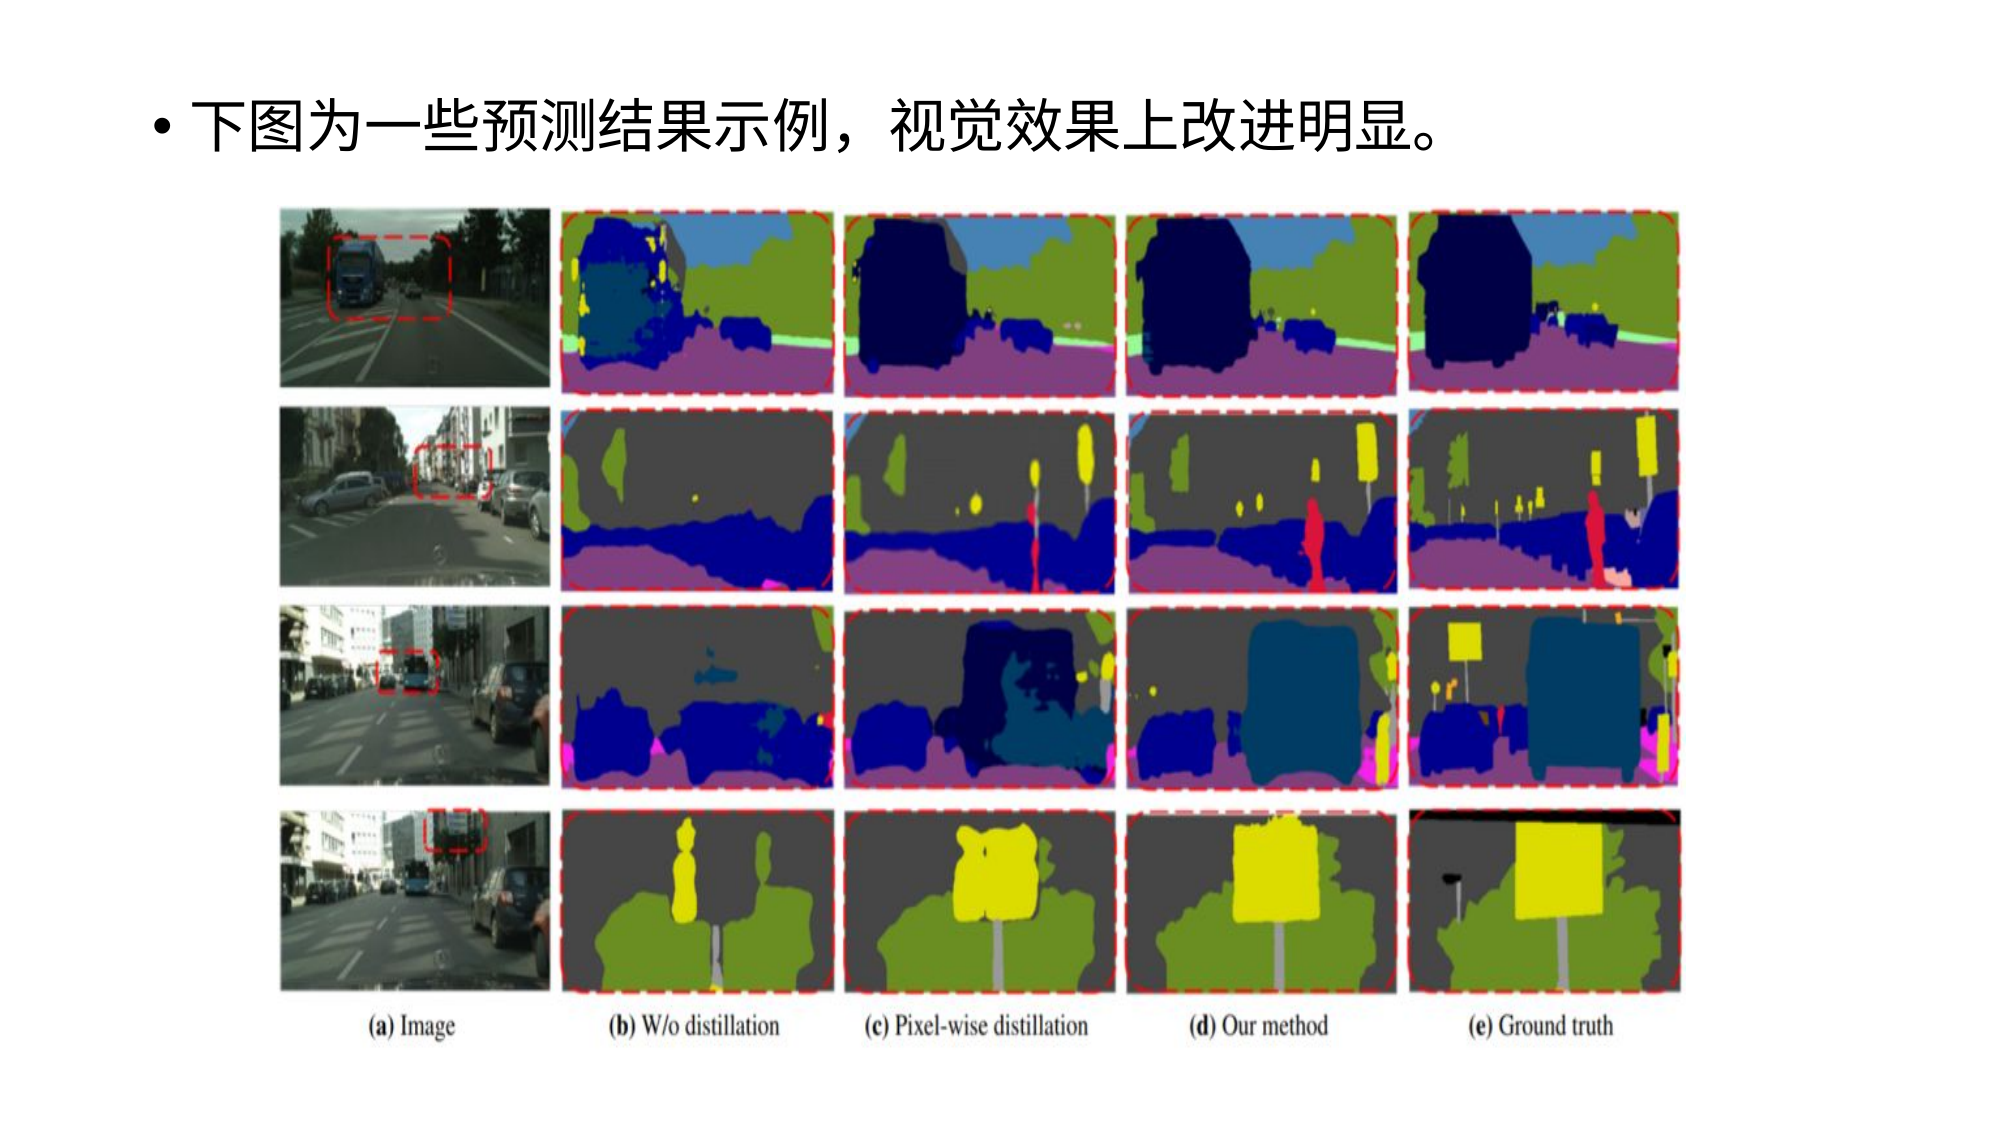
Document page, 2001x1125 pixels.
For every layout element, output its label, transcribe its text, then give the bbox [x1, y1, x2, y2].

text_box 下图为一些预测结果示例，视觉效果上改进明显。 [137, 90, 1863, 1014]
picture [277, 205, 1687, 1053]
